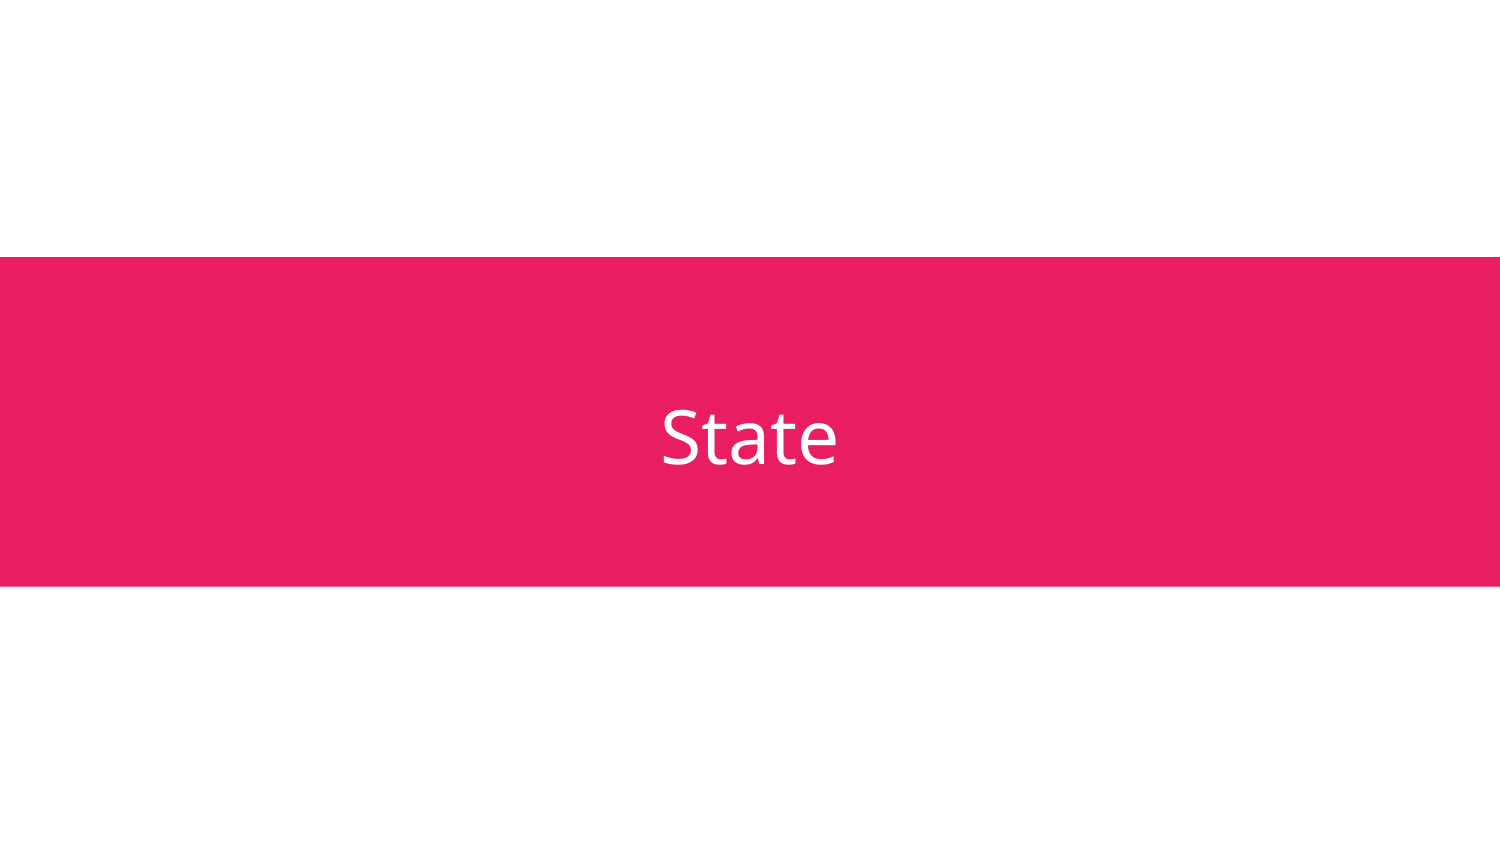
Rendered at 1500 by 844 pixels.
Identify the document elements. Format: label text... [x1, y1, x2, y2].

title State [70, 309, 1430, 559]
